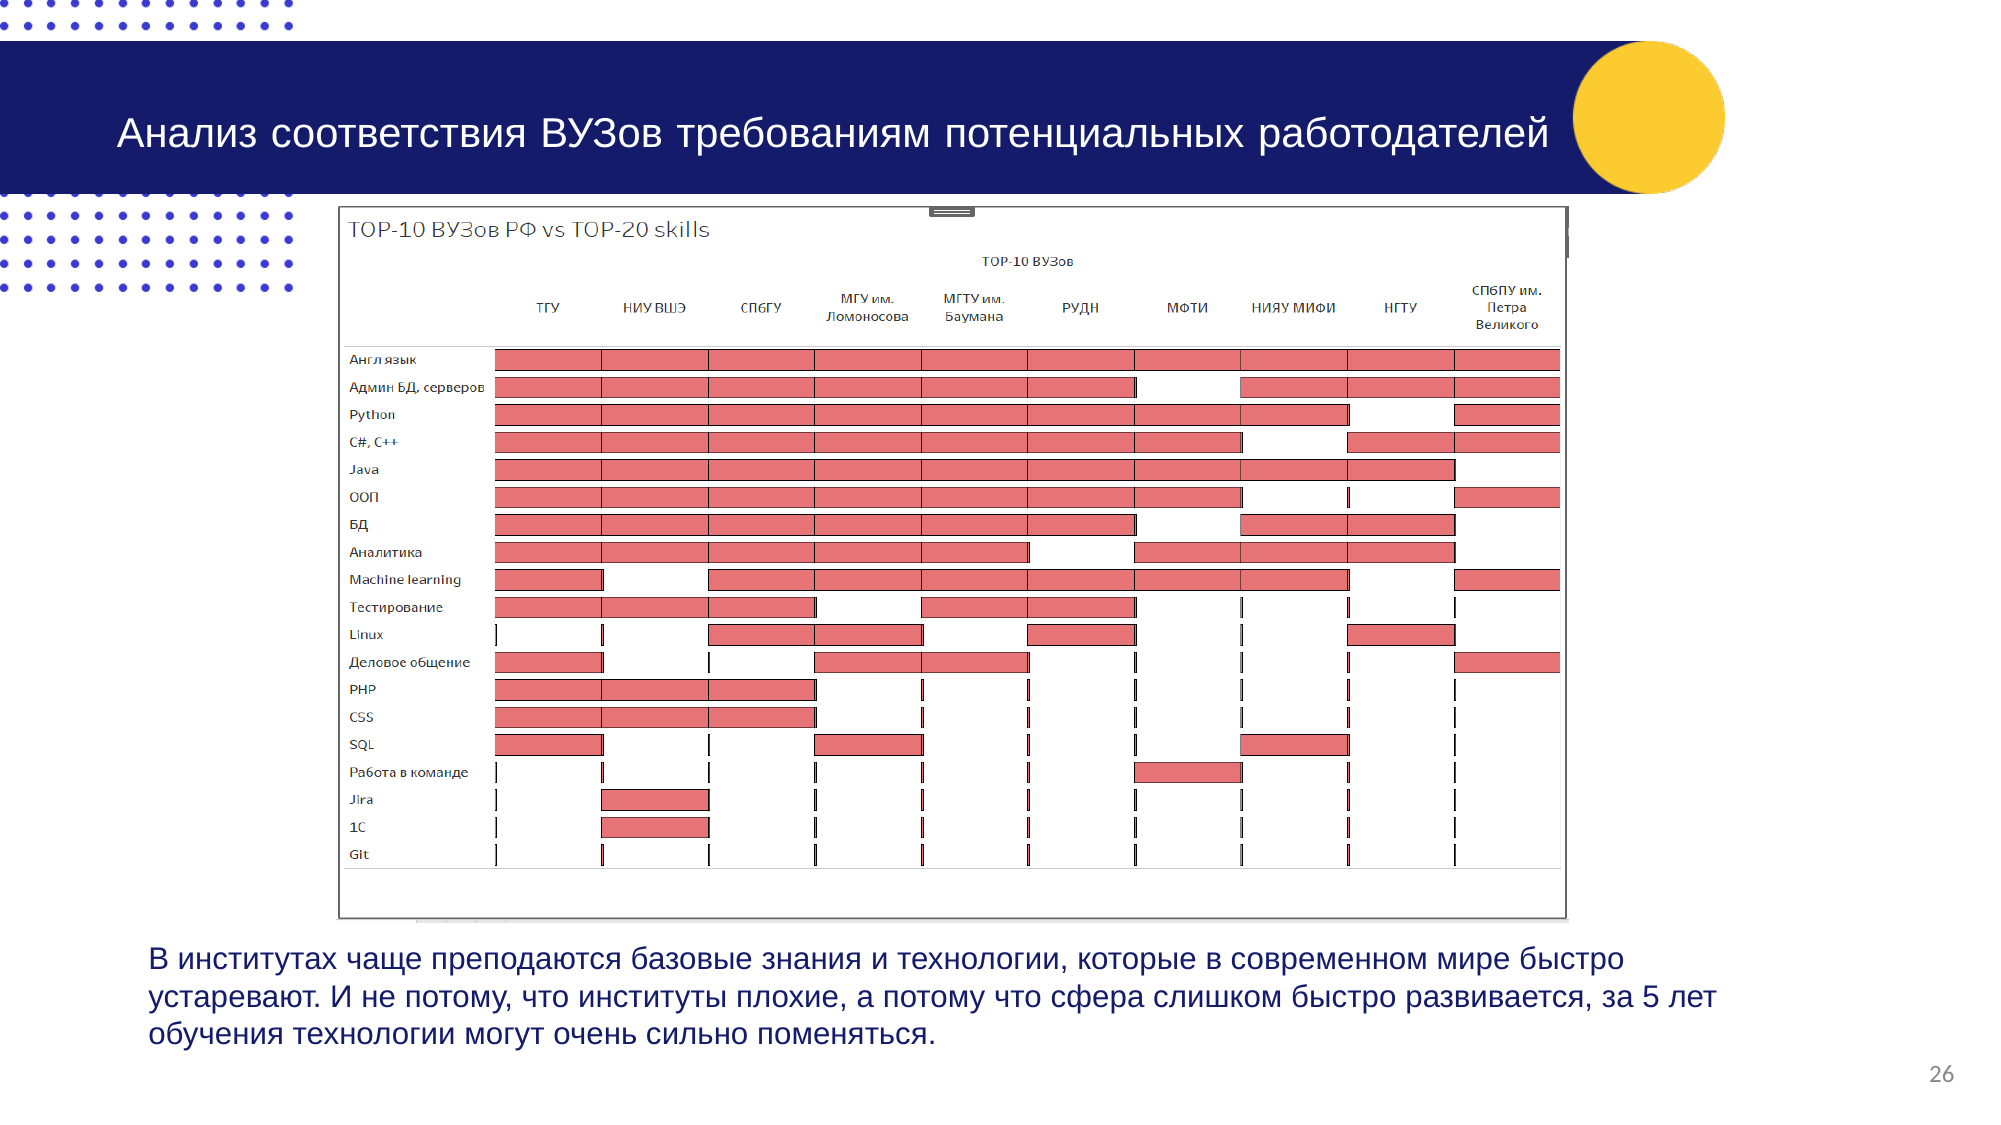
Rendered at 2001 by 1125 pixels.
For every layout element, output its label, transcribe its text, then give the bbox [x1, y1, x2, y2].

text_box В институтах чаще преподаются базовые знания и технологии, которые в современном мире быстро устаревают. И не потому, что институты плохие, а потому что сфера слишком быстро развивается, за 5 лет обучения технологии могут очень сильно поменяться. [58, 931, 1773, 1084]
picture [0, 0, 2001, 1125]
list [0, 41, 1726, 195]
slide_number ‹#› [1519, 1042, 1970, 1103]
